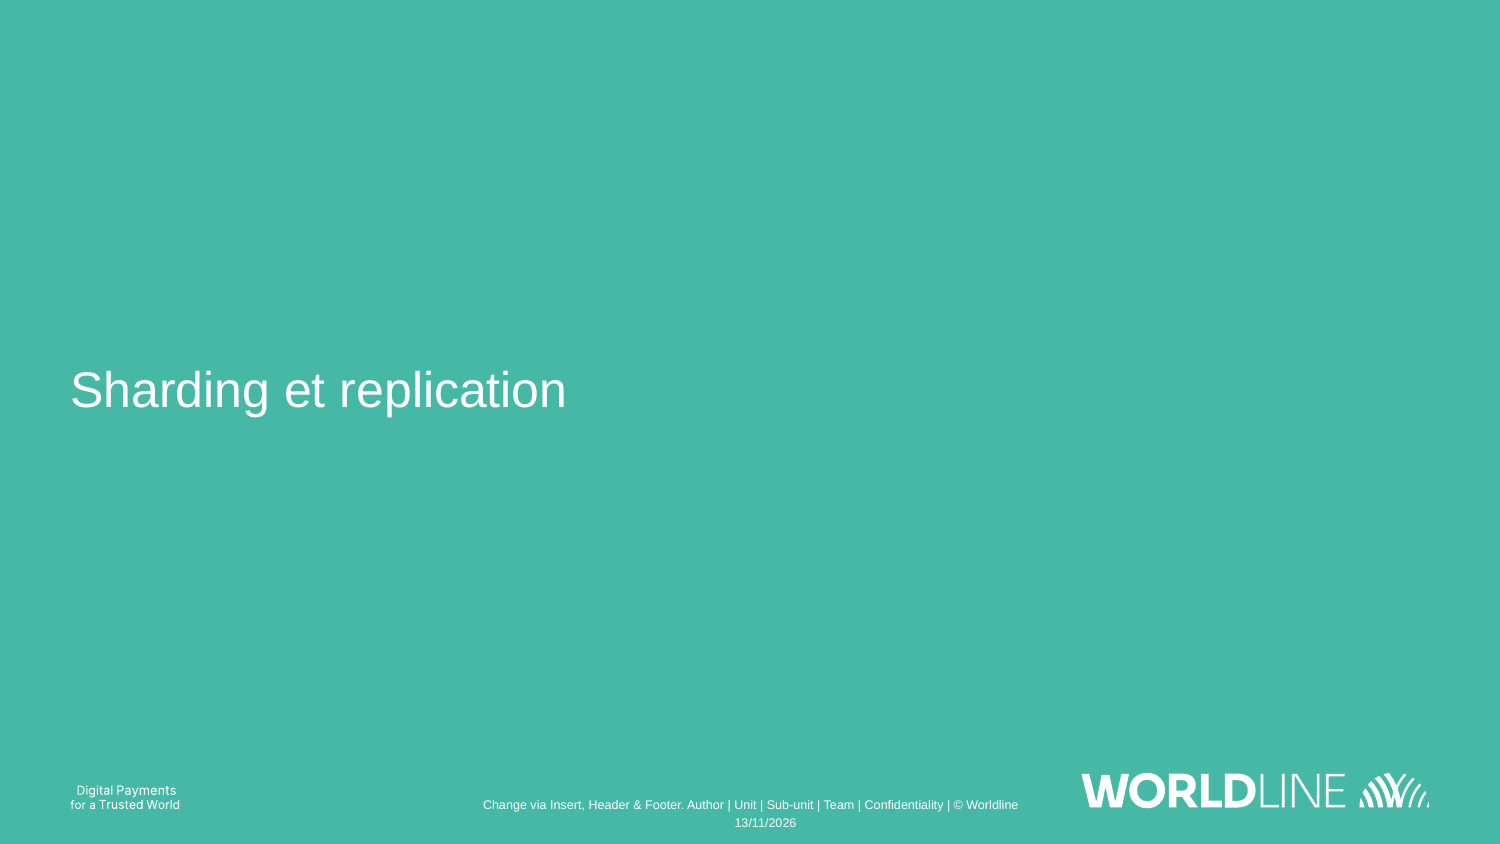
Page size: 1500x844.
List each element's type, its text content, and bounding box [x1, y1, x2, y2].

footer Change via Insert, Header & Footer. Author | Unit | Sub-unit | Team | Confidentiality | © Worldline [460, 799, 1042, 814]
title Sharding et replication [70, 360, 1430, 433]
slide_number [734, 817, 831, 832]
